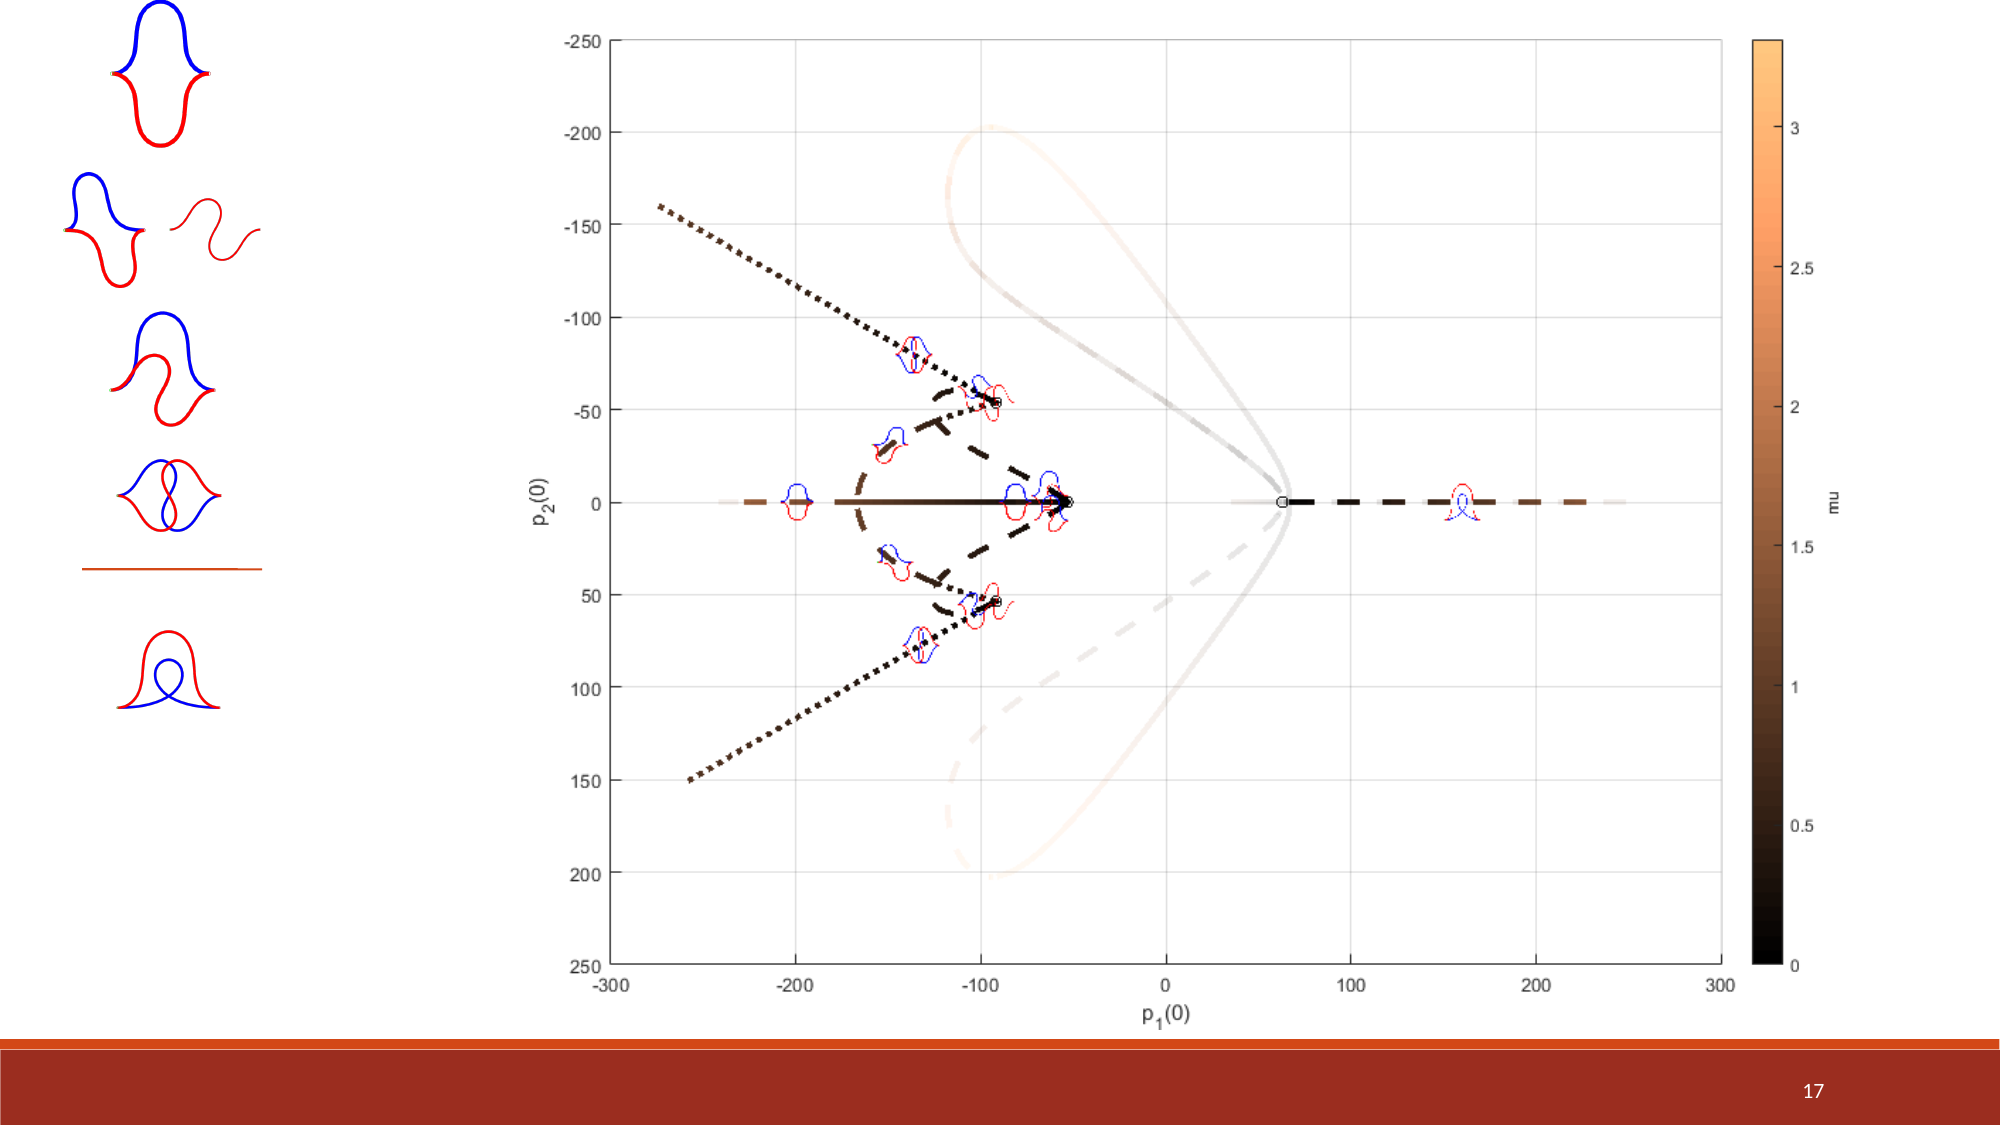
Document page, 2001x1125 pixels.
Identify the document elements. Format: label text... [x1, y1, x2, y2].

picture [168, 197, 262, 262]
picture [529, 33, 1840, 1031]
picture [109, 311, 216, 428]
picture [63, 171, 147, 288]
picture [110, 0, 212, 149]
picture [115, 629, 222, 710]
slide_number 17 [1624, 1059, 1840, 1120]
picture [115, 458, 222, 533]
